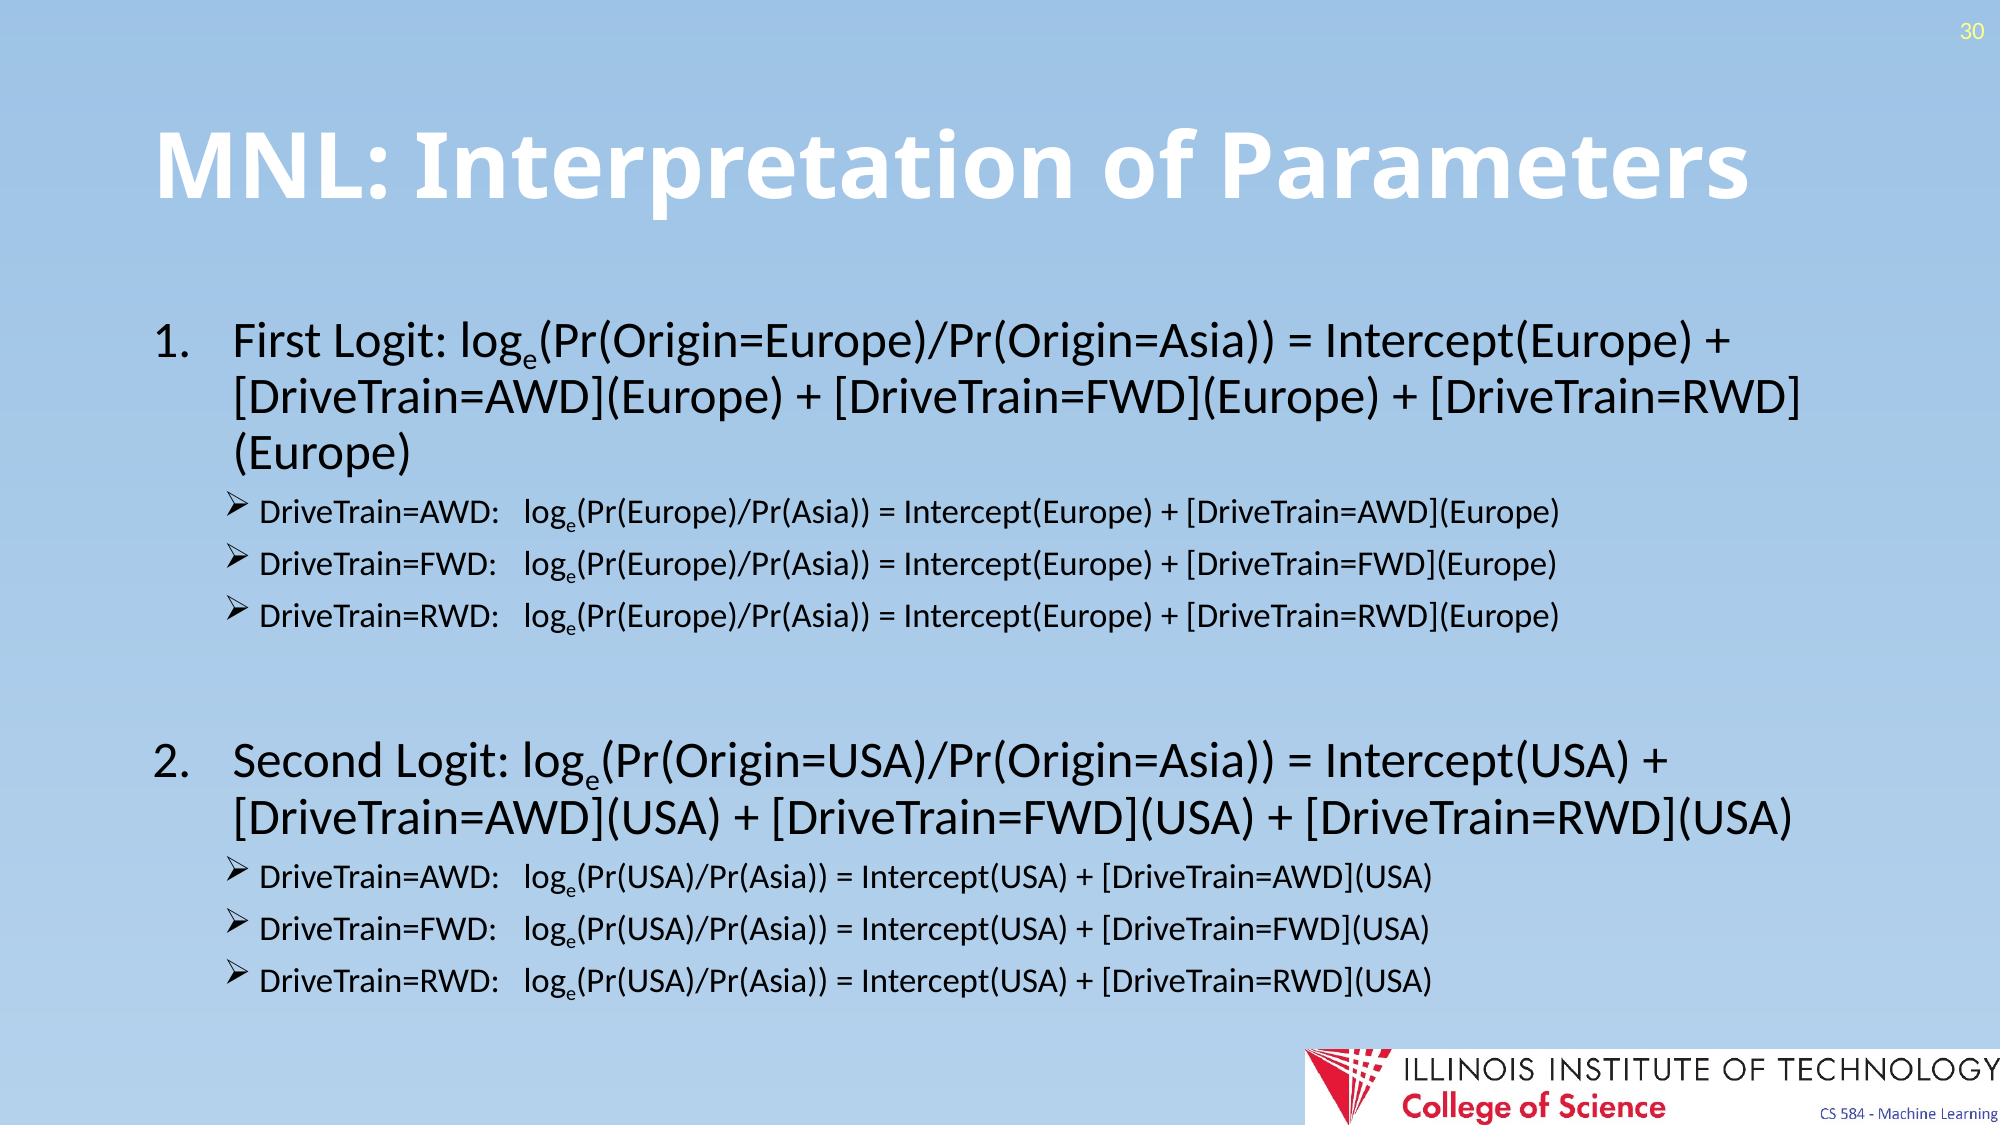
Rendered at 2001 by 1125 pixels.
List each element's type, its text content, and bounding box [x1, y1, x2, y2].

slide_number 30 [1550, 0, 2000, 60]
list First Logit: loge(Pr(Origin=Europe)/Pr(Origin=Asia)) = Intercept(Europe) + [DriveTrain=AWD](Europe) + [DriveTrain=FWD](Europe) + [DriveTrain=RWD](Europe) DriveTrain=AWD: loge(Pr(Europe)/Pr(Asia)) = Intercept(Europe) + [DriveTrain=AWD](Europe) DriveTrain=FWD: loge(Pr(Europe)/Pr(Asia)) = Intercept(Europe) + [DriveTrain=FWD](Europe) DriveTrain=RWD: loge(Pr(Europe)/Pr(Asia)) = Intercept(Europe) + [DriveTrain=RWD](Europe) Second Logit: loge(Pr(Origin=USA)/Pr(Origin=Asia)) = Intercept(USA) + [DriveTrain=AWD](USA) + [DriveTrain=FWD](USA) + [DriveTrain=RWD](USA) DriveTrain=AWD: loge(Pr(USA)/Pr(Asia)) = Intercept(USA) + [DriveTrain=AWD](USA) DriveTrain=FWD: loge(Pr(USA)/Pr(Asia)) = Intercept(USA) + [DriveTrain=FWD](USA) DriveTrain=RWD: loge(Pr(USA)/Pr(Asia)) = Intercept(USA) + [DriveTrain=RWD](USA) [137, 299, 1863, 1014]
title MNL: Interpretation of Parameters [137, 59, 1863, 278]
picture [1305, 1049, 2000, 1125]
